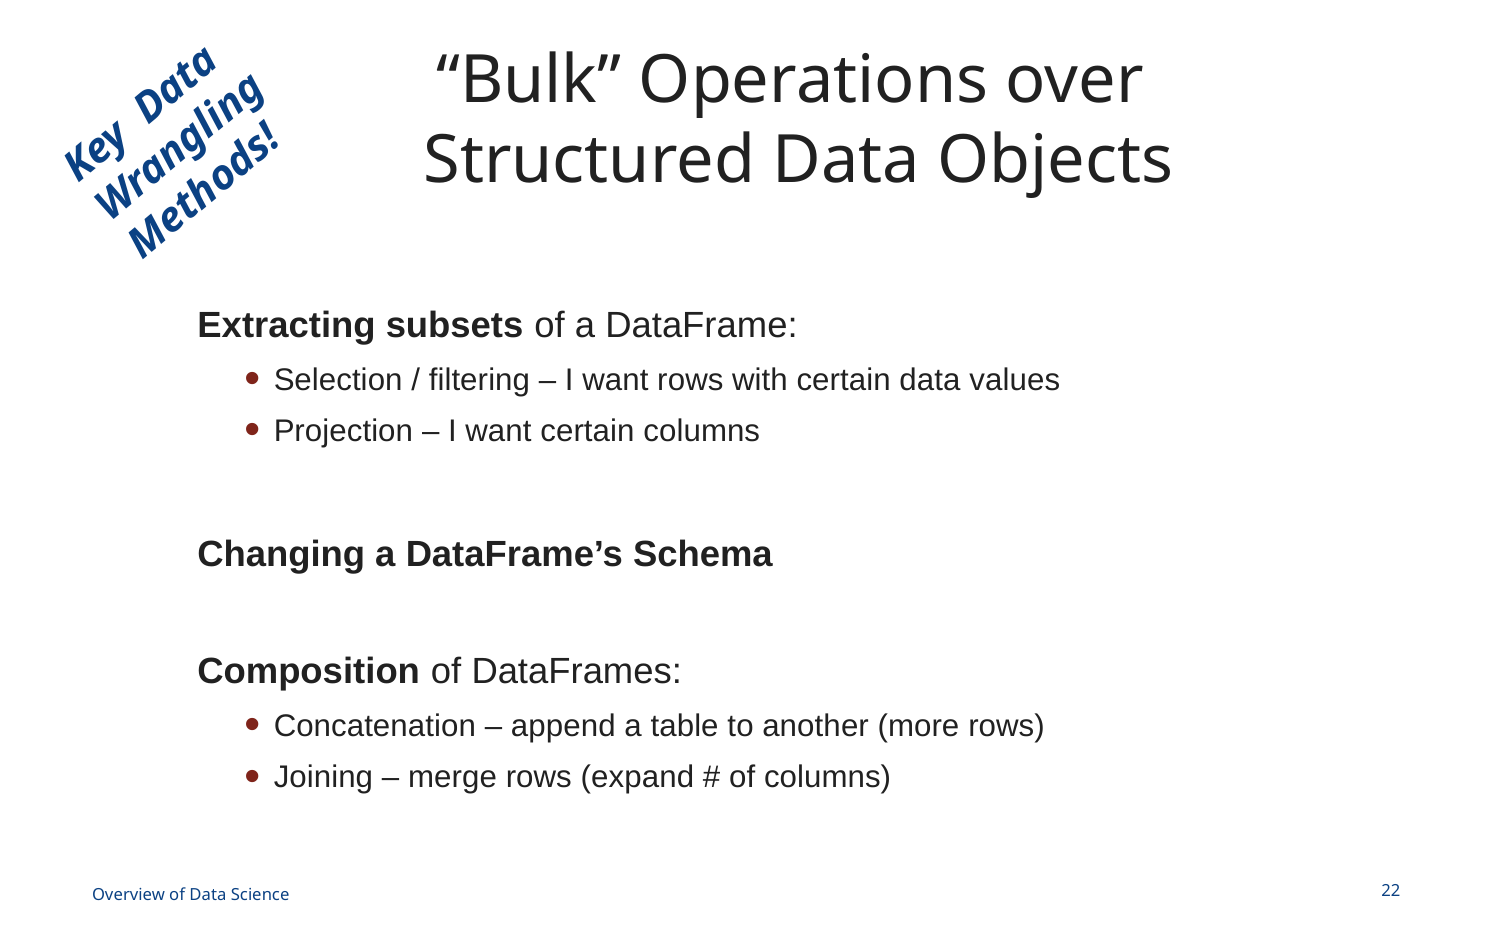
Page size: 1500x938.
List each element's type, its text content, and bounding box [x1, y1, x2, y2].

footer Overview of Data Science [77, 868, 660, 919]
title “Bulk” Operations over Structured Data Objects [234, 26, 1416, 205]
slide_number 22 [1347, 866, 1416, 917]
list Extracting subsets of a DataFrame: Selection / filtering – I want rows with certain data values Projection – I want certain columns Changing a DataFrame’s Schema Composition of DataFrames: Concatenation – append a table to another (more rows) Joining – merge rows (expand # of columns) [182, 239, 1416, 857]
text_box Key Data Wrangling Methods! [35, 0, 329, 282]
